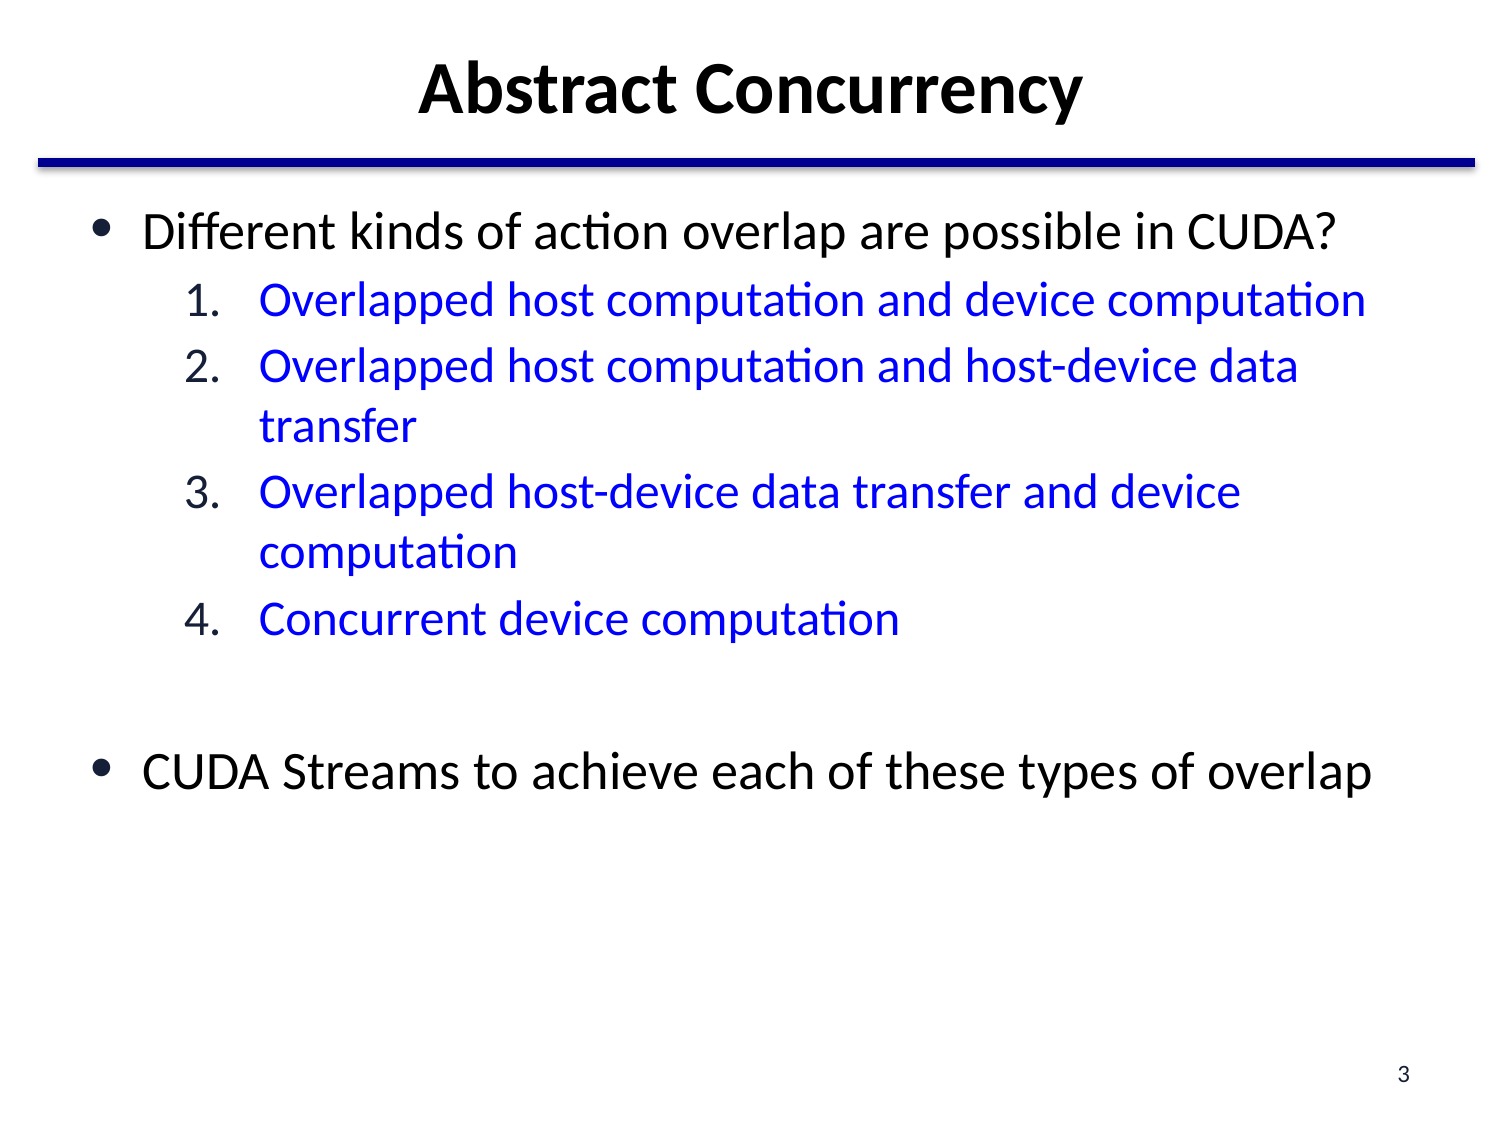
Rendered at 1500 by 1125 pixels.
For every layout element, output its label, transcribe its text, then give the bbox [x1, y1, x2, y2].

title Abstract Concurrency [77, 24, 1428, 143]
list Different kinds of action overlap are possible in CUDA? Overlapped host computation and device computation Overlapped host computation and host-device data transfer Overlapped host-device data transfer and device computation Concurrent device computation CUDA Streams to achieve each of these types of overlap [75, 187, 1475, 1043]
slide_number 3 [1074, 1042, 1425, 1103]
